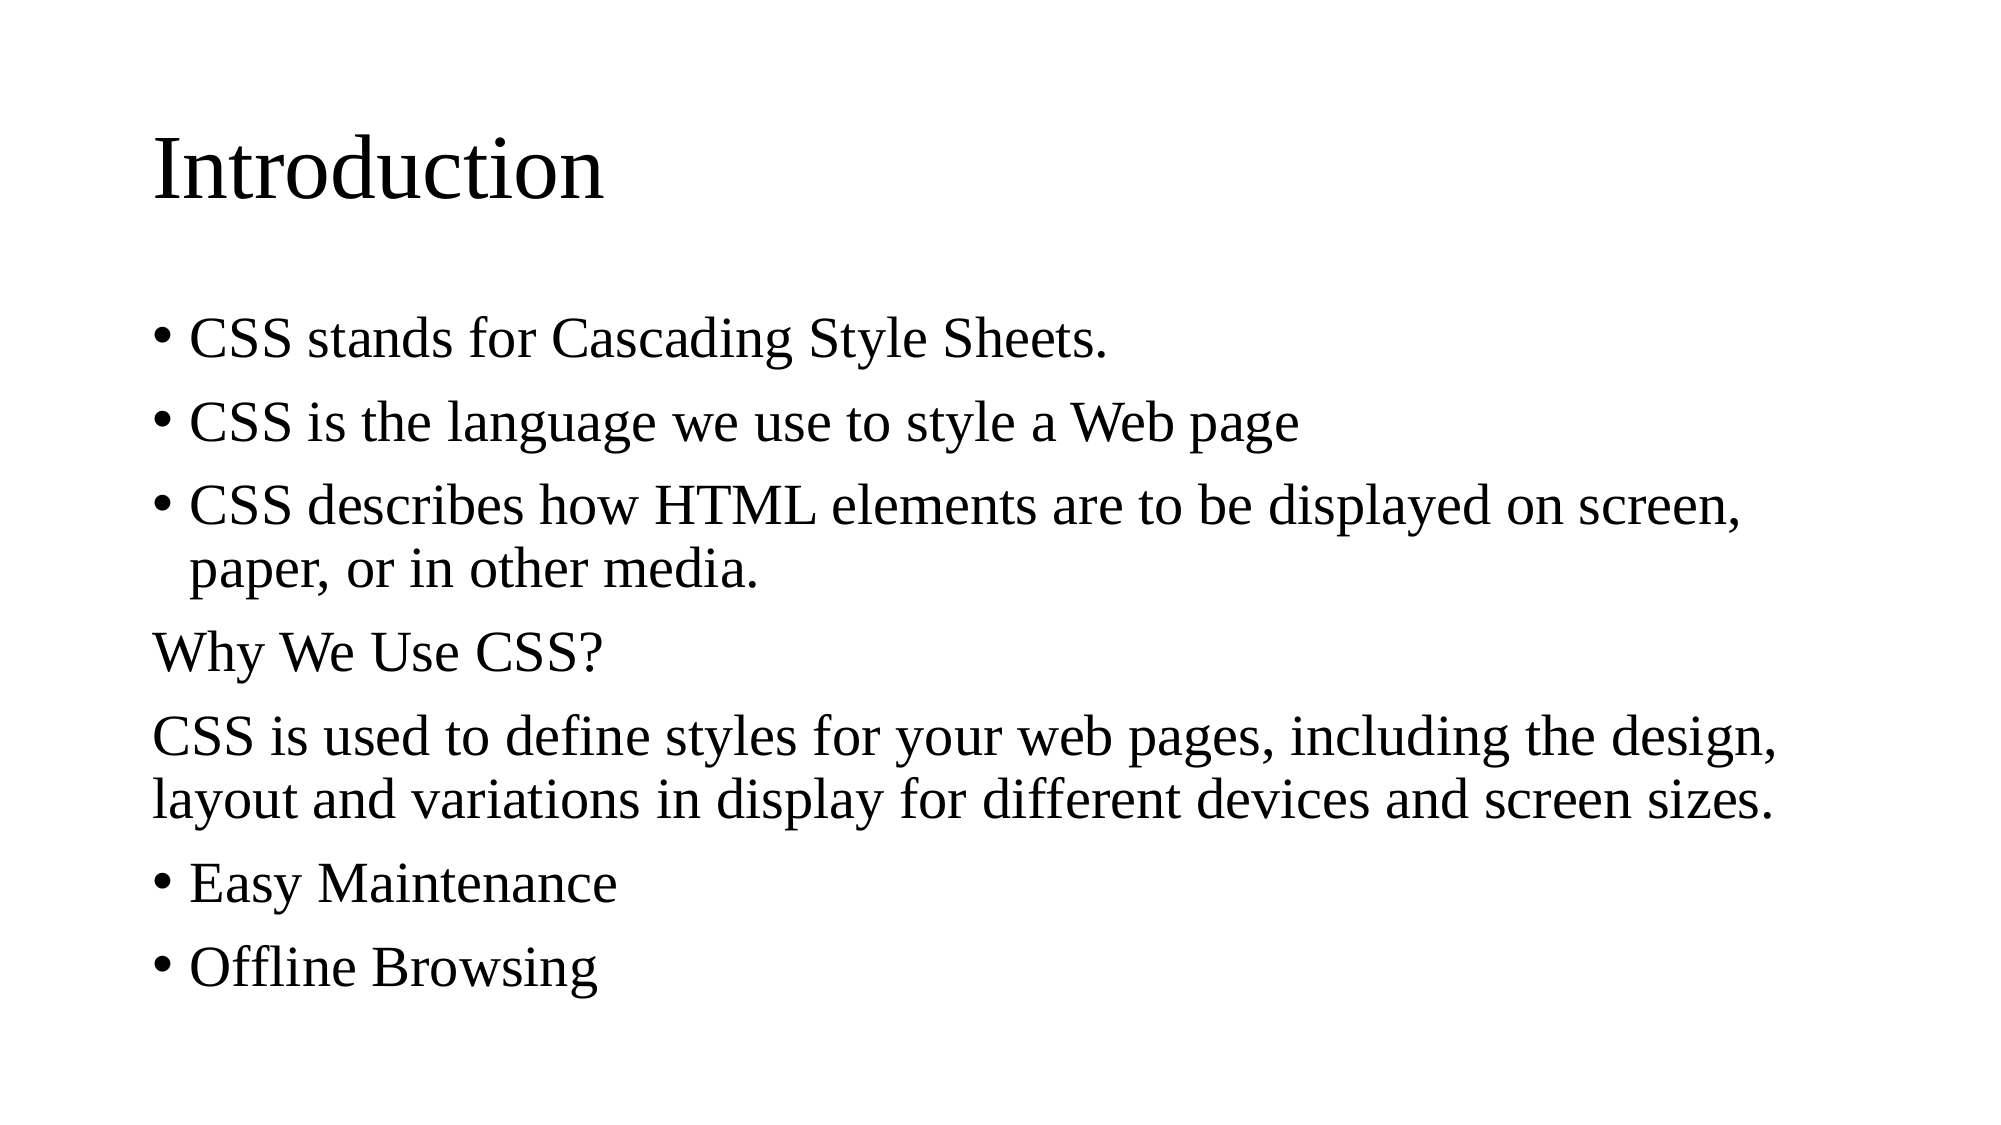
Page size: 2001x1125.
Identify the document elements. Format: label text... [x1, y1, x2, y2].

title Introduction [137, 59, 1863, 278]
list CSS stands for Cascading Style Sheets. CSS is the language we use to style a Web page CSS describes how HTML elements are to be displayed on screen, paper, or in other media. Why We Use CSS? CSS is used to define styles for your web pages, including the design, layout and variations in display for different devices and screen sizes. Easy Maintenance Offline Browsing [137, 299, 1863, 1014]
